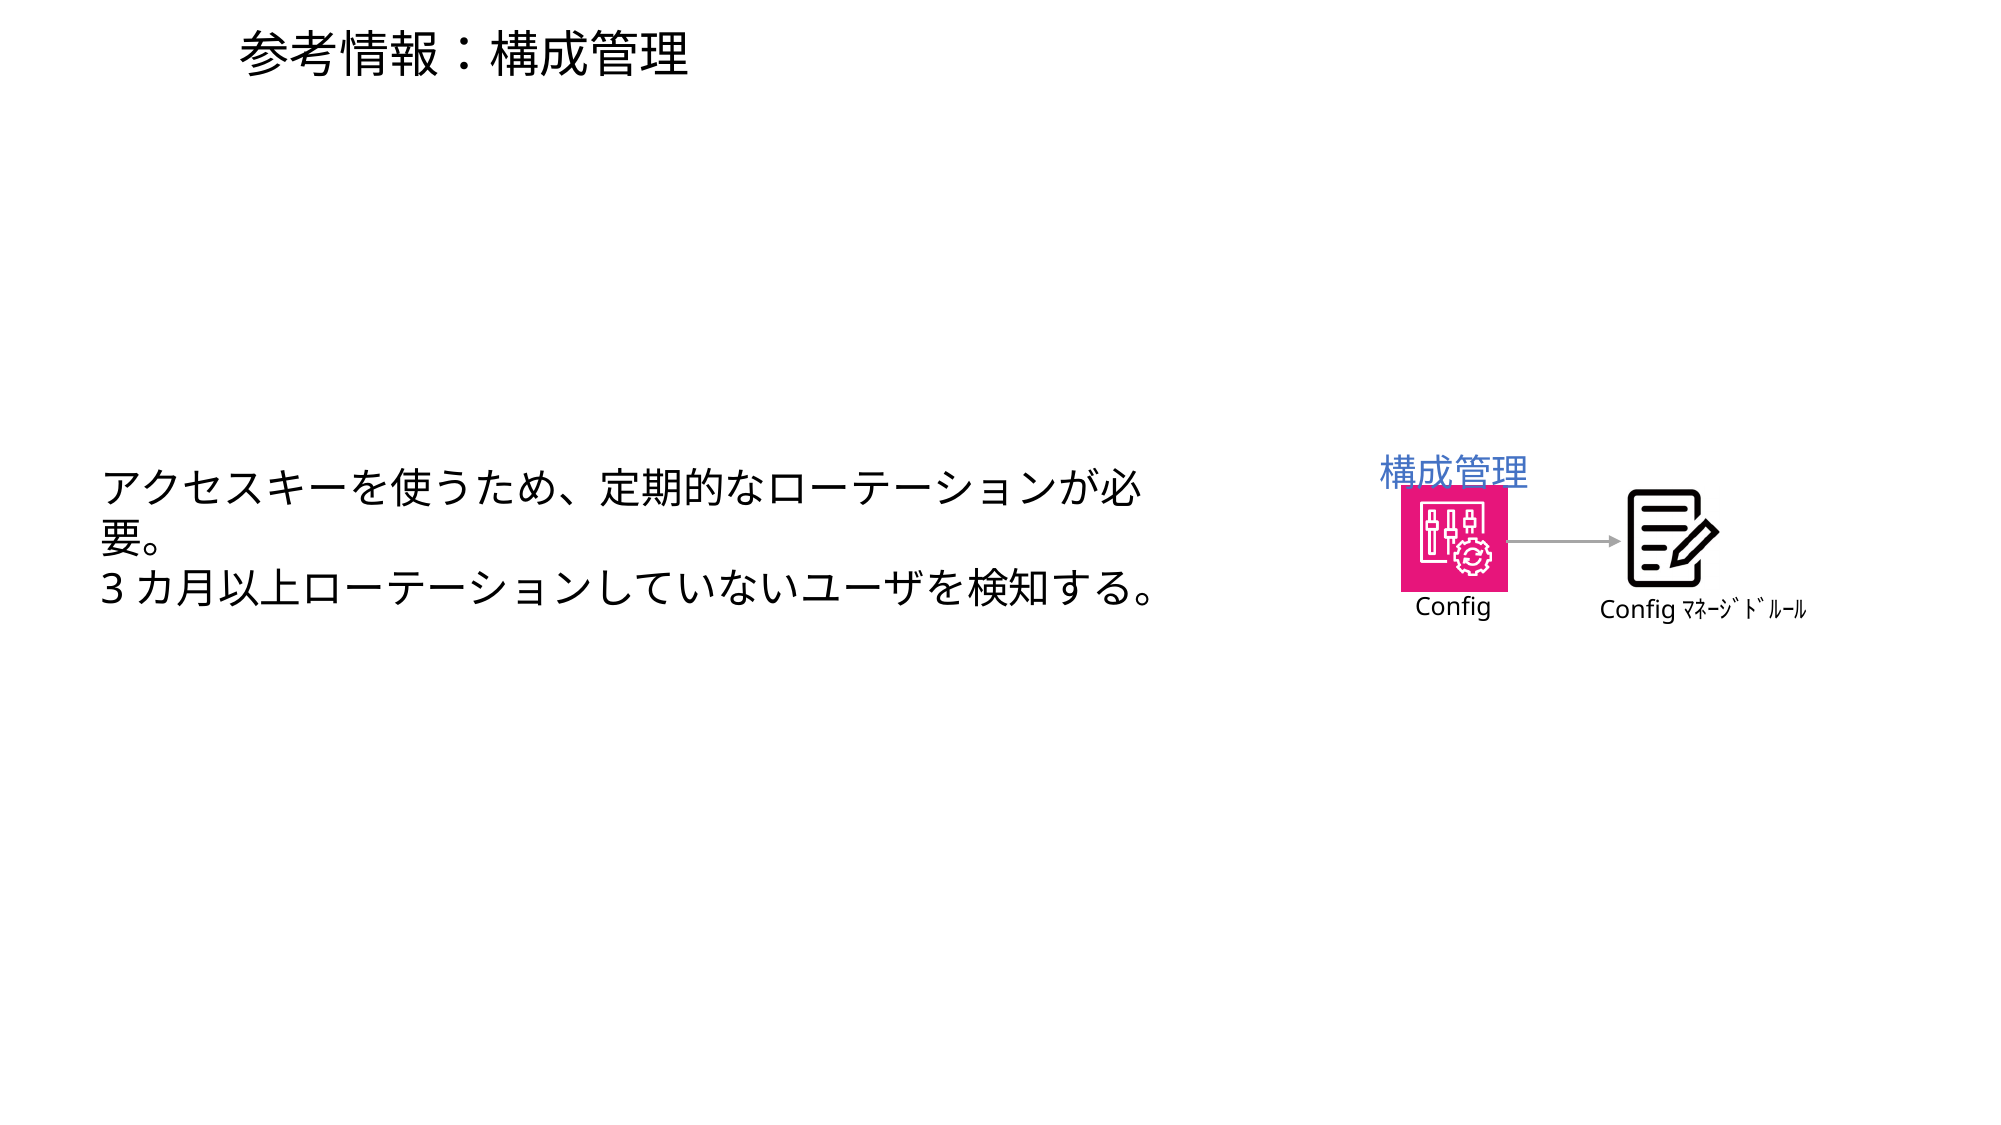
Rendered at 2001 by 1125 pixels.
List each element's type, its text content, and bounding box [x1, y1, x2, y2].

text_box 参考情報：構成管理 [225, 15, 1364, 90]
text_box アクセスキーを使うため、定期的なローテーションが必要。 3カ月以上ローテーションしていないユーザを検知する。 [85, 454, 1157, 620]
text_box 構成管理 [1364, 441, 1545, 502]
picture [1625, 486, 1720, 590]
text_box Configﾏﾈｰｼﾞﾄﾞﾙｰﾙ [1584, 586, 1823, 632]
picture [1401, 485, 1508, 592]
text_box Config [1400, 582, 1507, 628]
